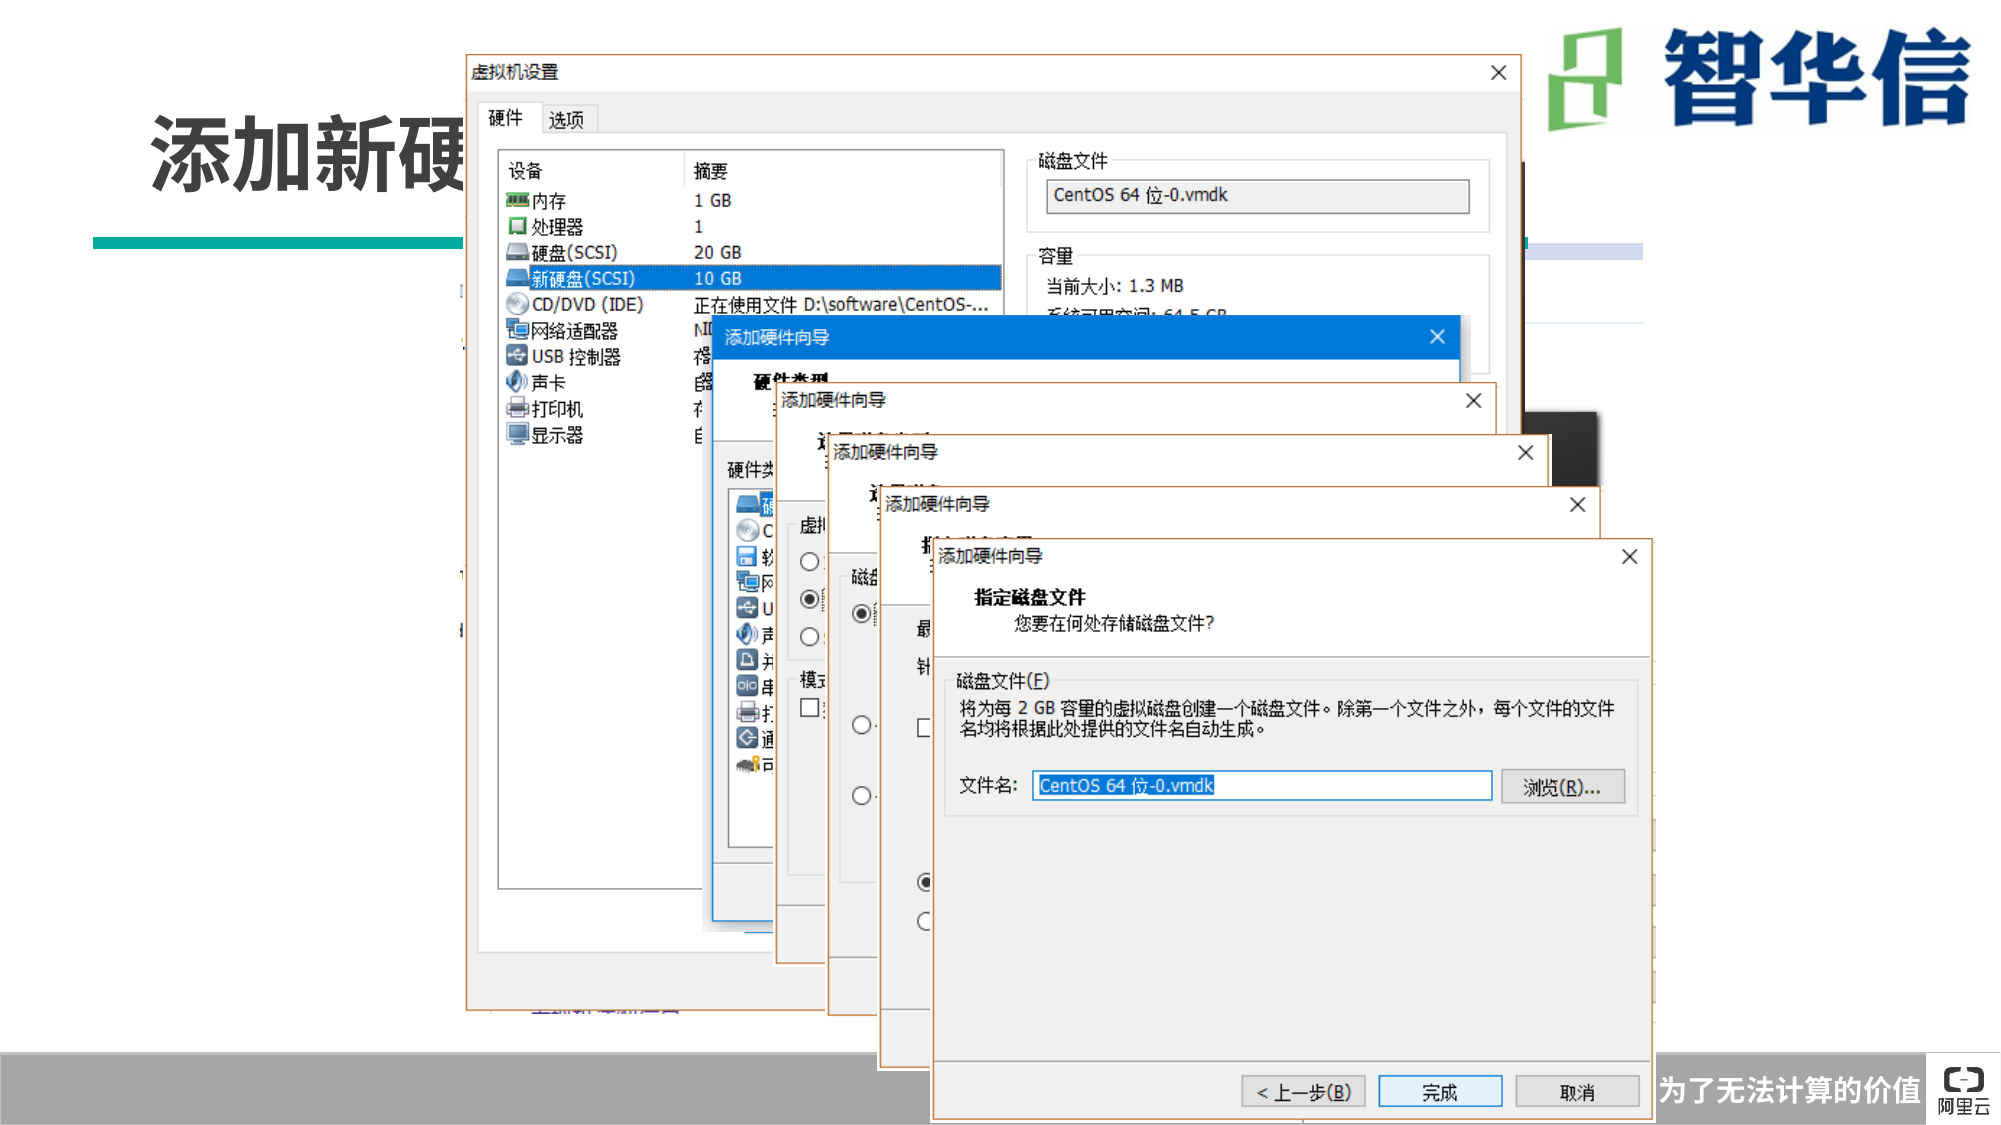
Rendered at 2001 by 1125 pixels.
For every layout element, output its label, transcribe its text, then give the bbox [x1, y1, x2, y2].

picture [1539, 19, 1987, 141]
picture [1926, 1053, 2001, 1125]
picture [460, 54, 1656, 1124]
text_box 添加新硬盘 [133, 92, 463, 212]
